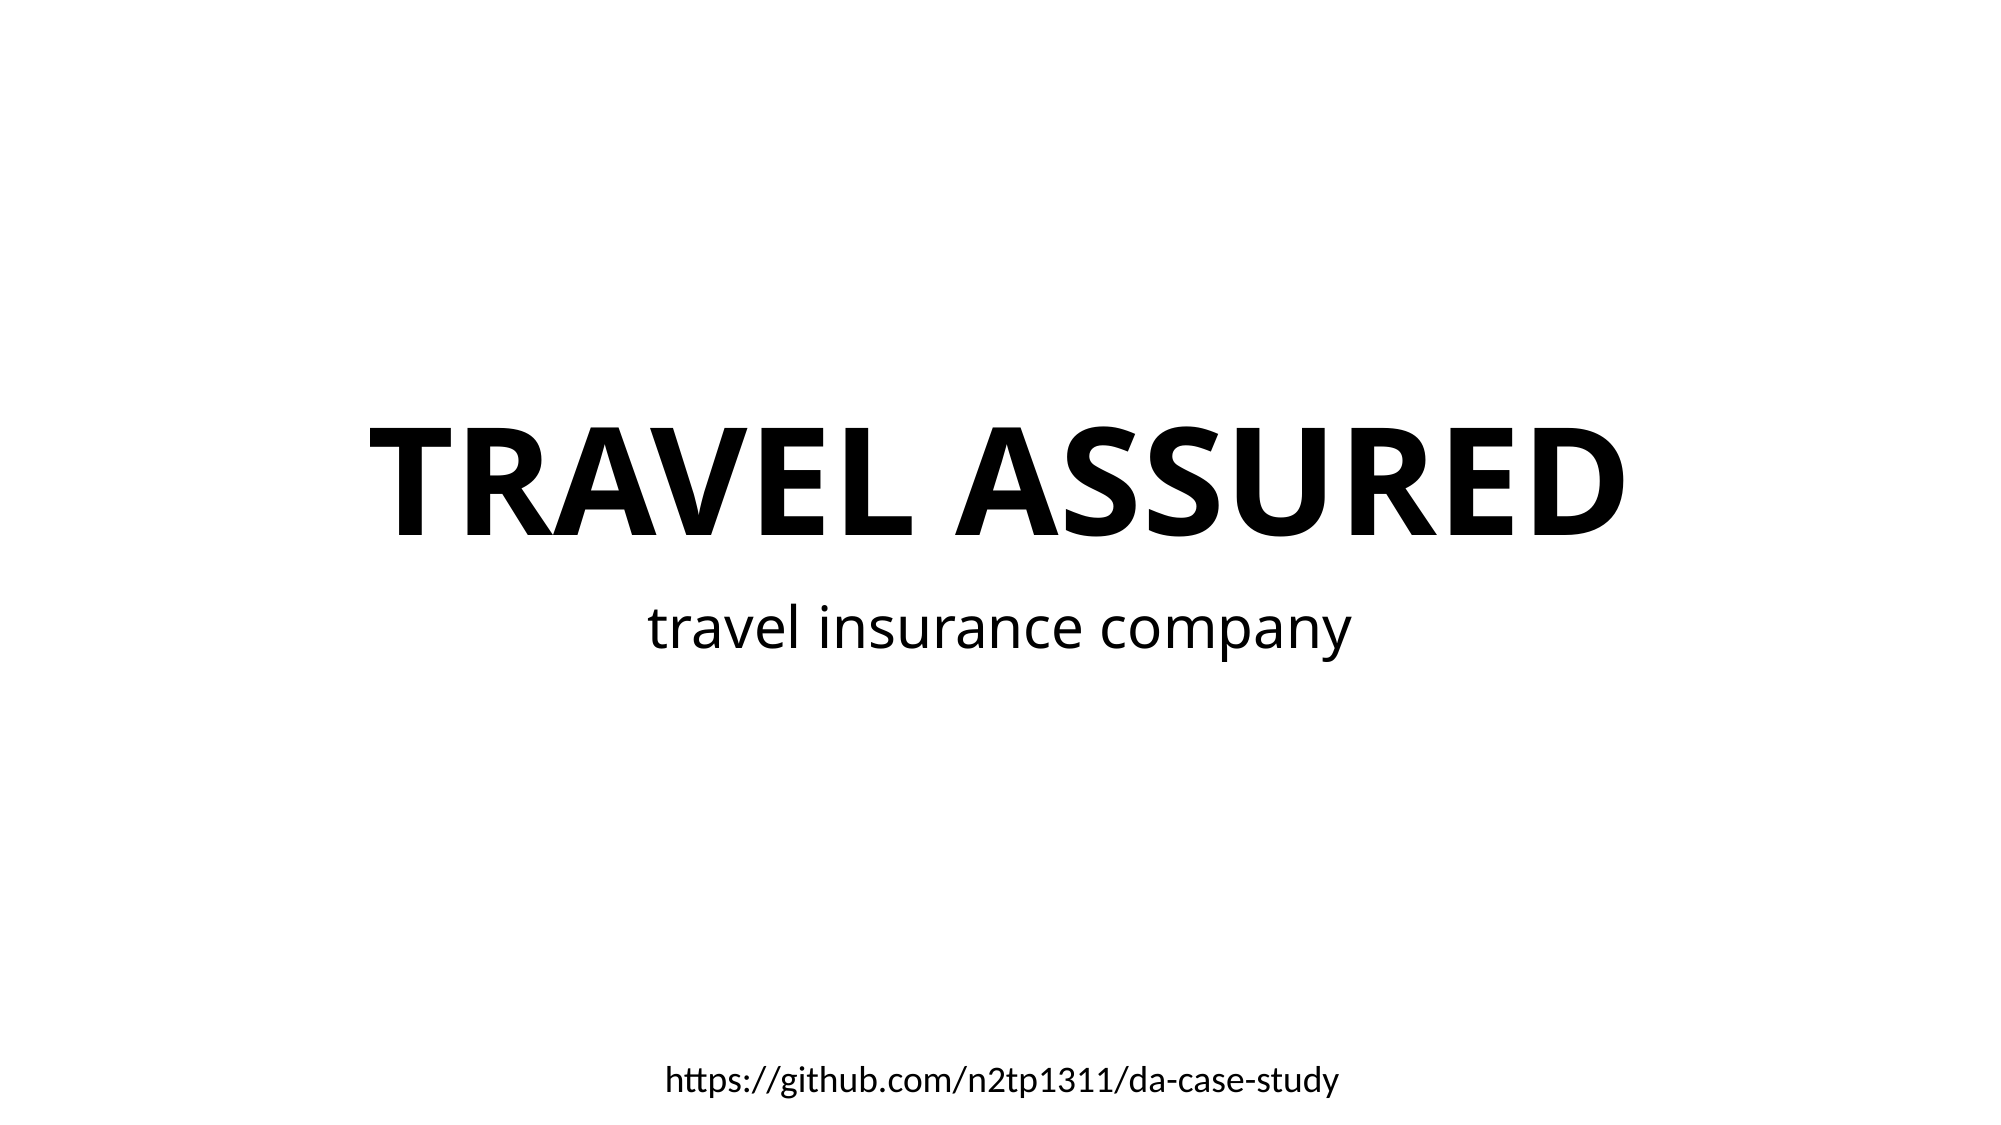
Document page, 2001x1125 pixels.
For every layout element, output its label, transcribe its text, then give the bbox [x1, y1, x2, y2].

text_box https://github.com/n2tp1311/da-case-study [650, 1047, 1650, 1108]
title TRAVEL ASSURED [249, 184, 1750, 576]
subtitle travel insurance company [249, 590, 1750, 863]
